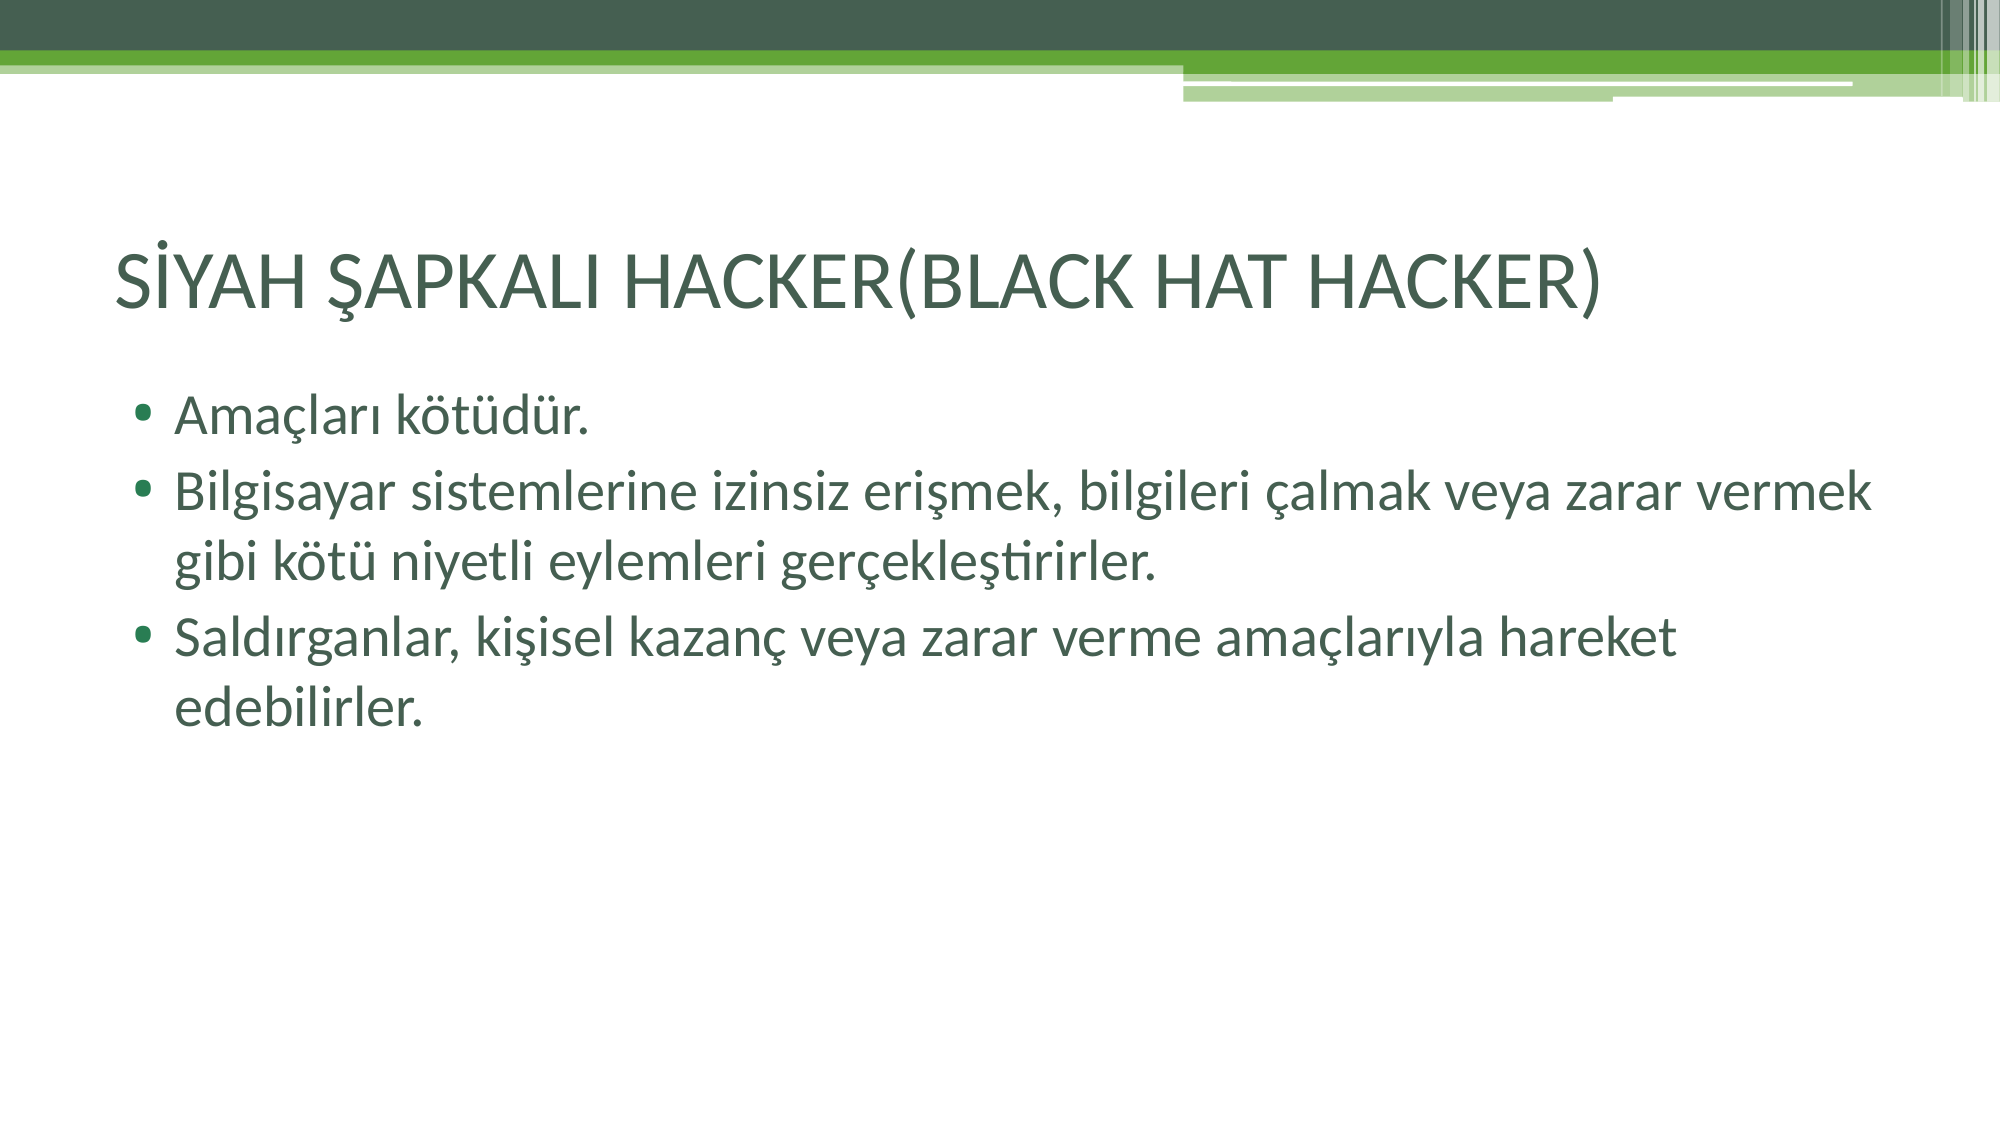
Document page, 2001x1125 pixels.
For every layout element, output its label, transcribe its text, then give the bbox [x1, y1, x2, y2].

title SİYAH ŞAPKALI HACKER(BLACK HAT HACKER) [99, 187, 1900, 363]
list Amaçları kötüdür. Bilgisayar sistemlerine izinsiz erişmek, bilgileri çalmak veya zarar vermek gibi kötü niyetli eylemleri gerçekleştirirler. Saldırganlar, kişisel kazanç veya zarar verme amaçlarıyla hareket edebilirler. [99, 368, 1900, 1079]
